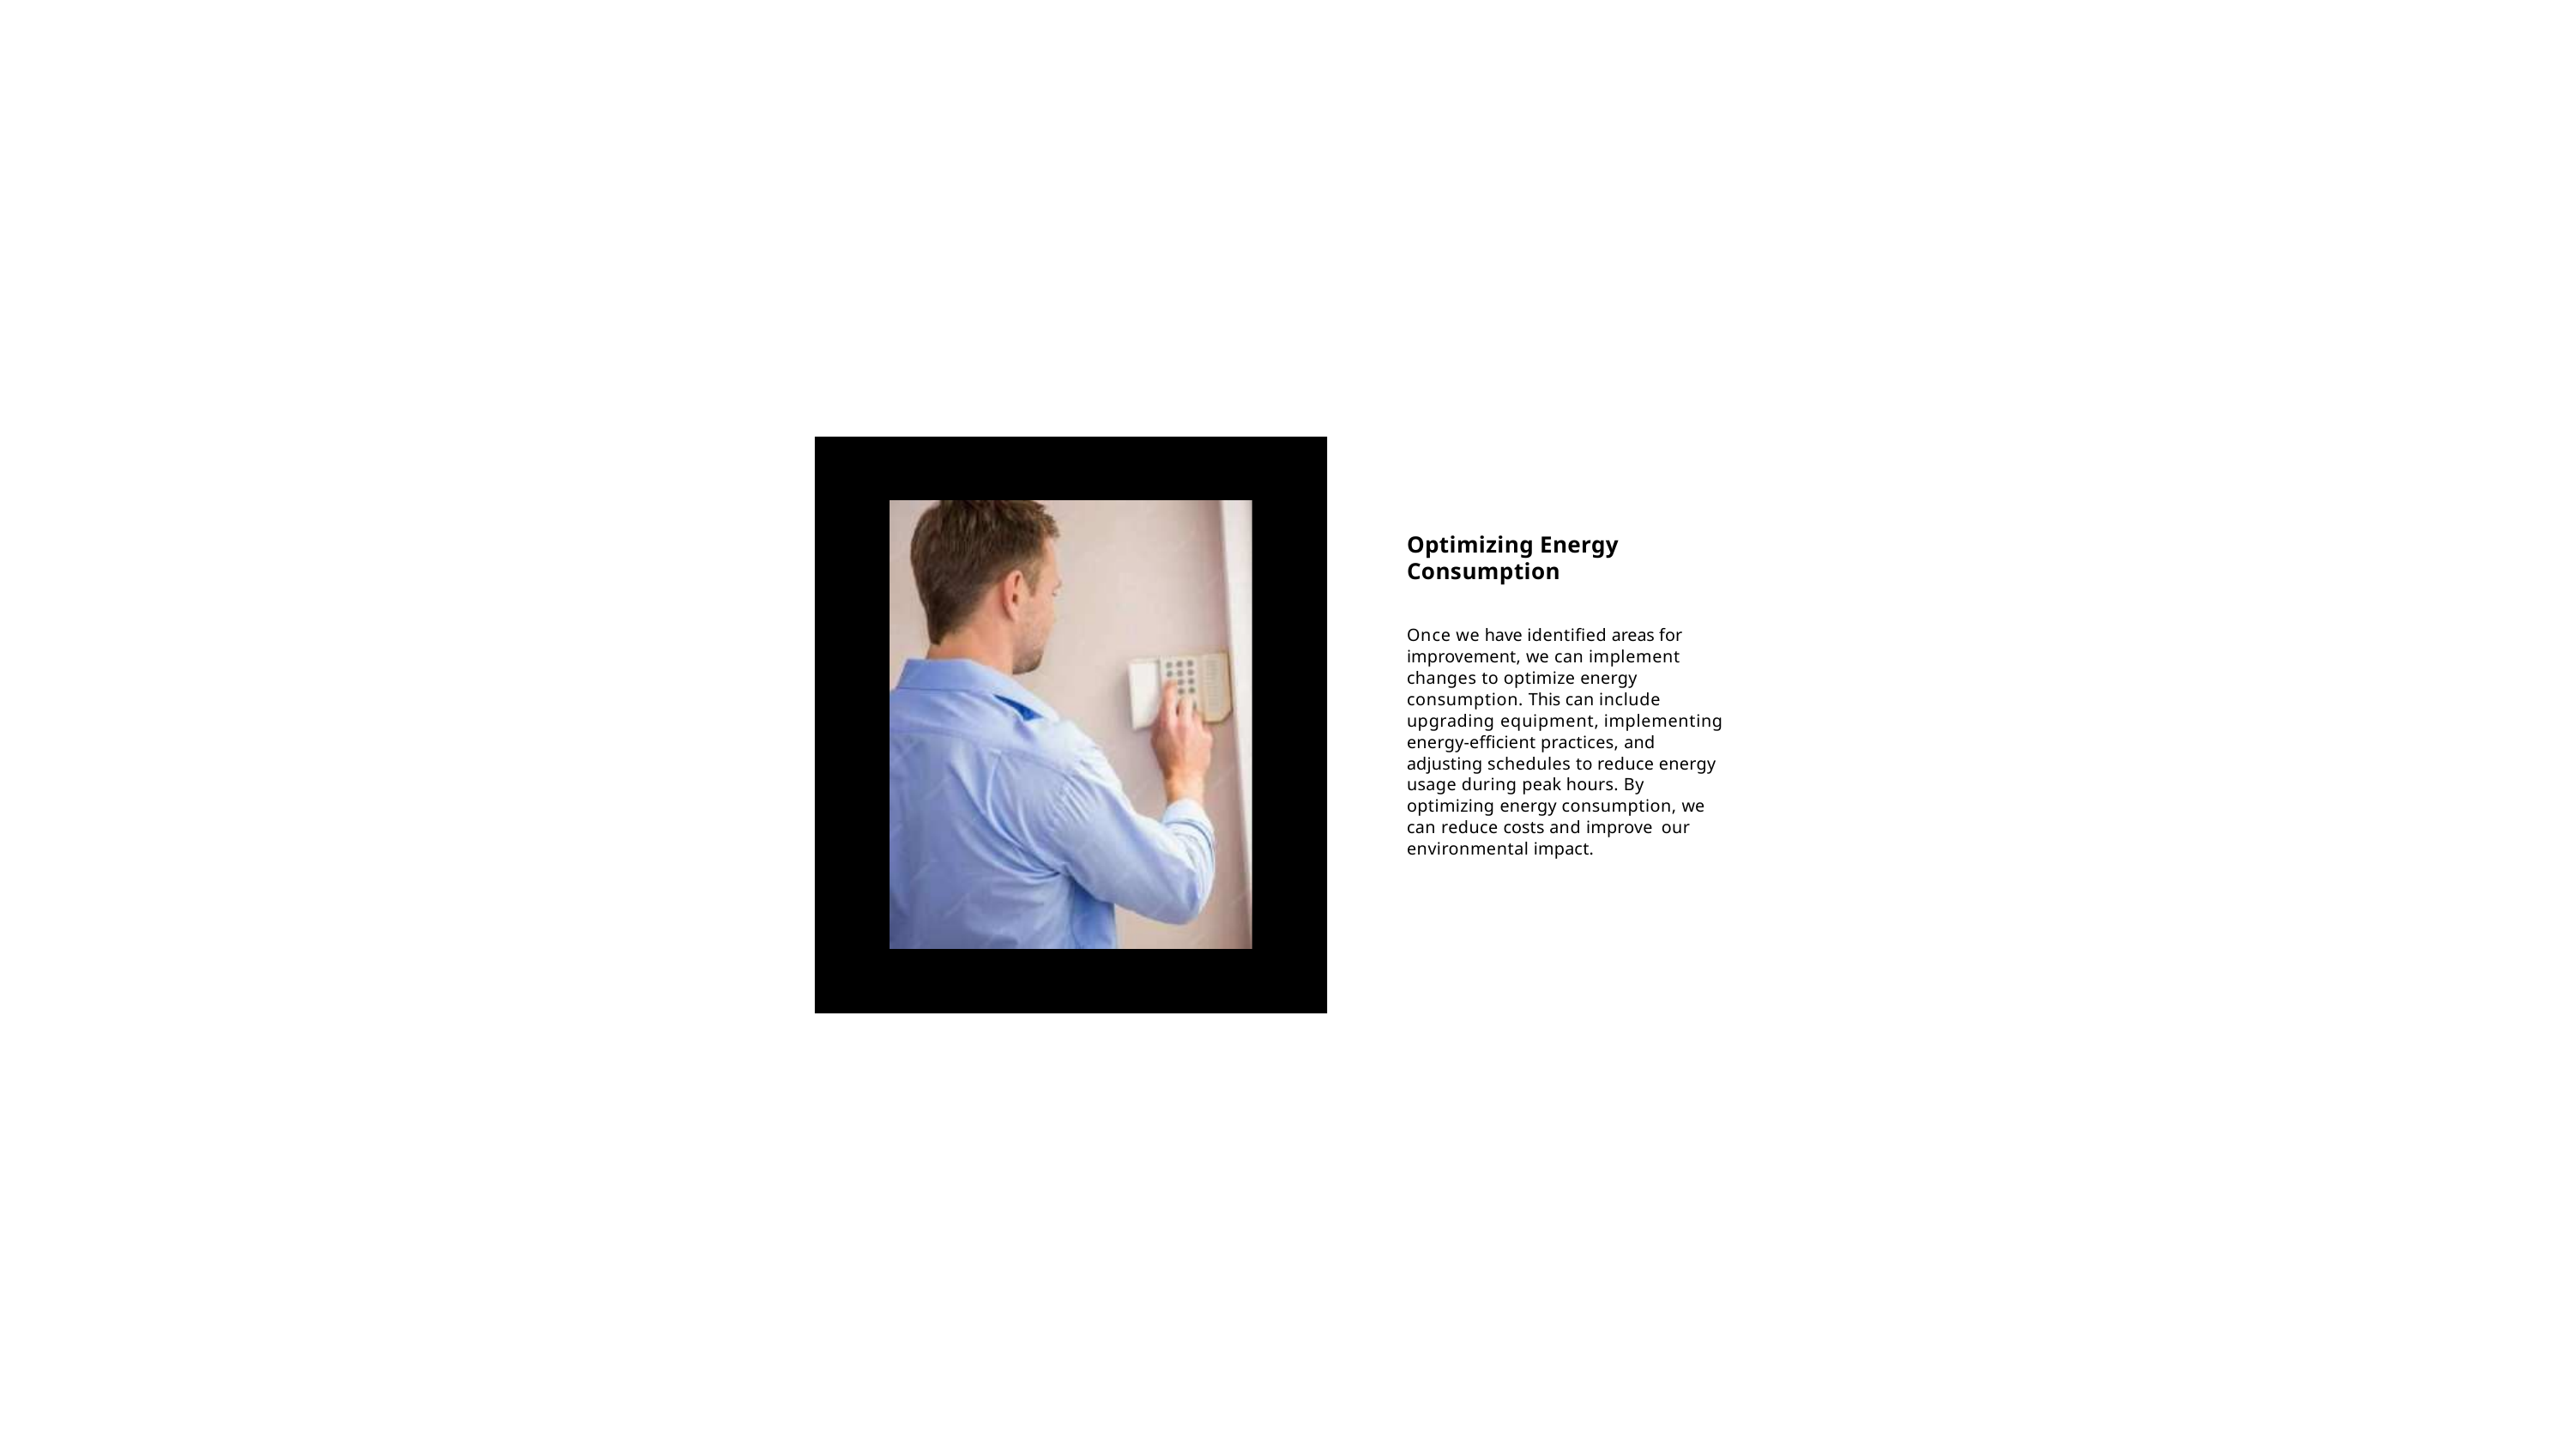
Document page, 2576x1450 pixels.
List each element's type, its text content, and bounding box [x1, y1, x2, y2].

text_box Optimizing Energy Consumption Once we have identiﬁed areas for improvement, we can implement changes to optimize energy consumption. This can include upgrading equipment, implementing energy-efﬁcient practices, and adjusting schedules to reduce energy usage during peak hours. By optimizing energy consumption, we can reduce costs and improve our environmental impact. [1405, 529, 1753, 859]
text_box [814, 436, 1328, 1014]
